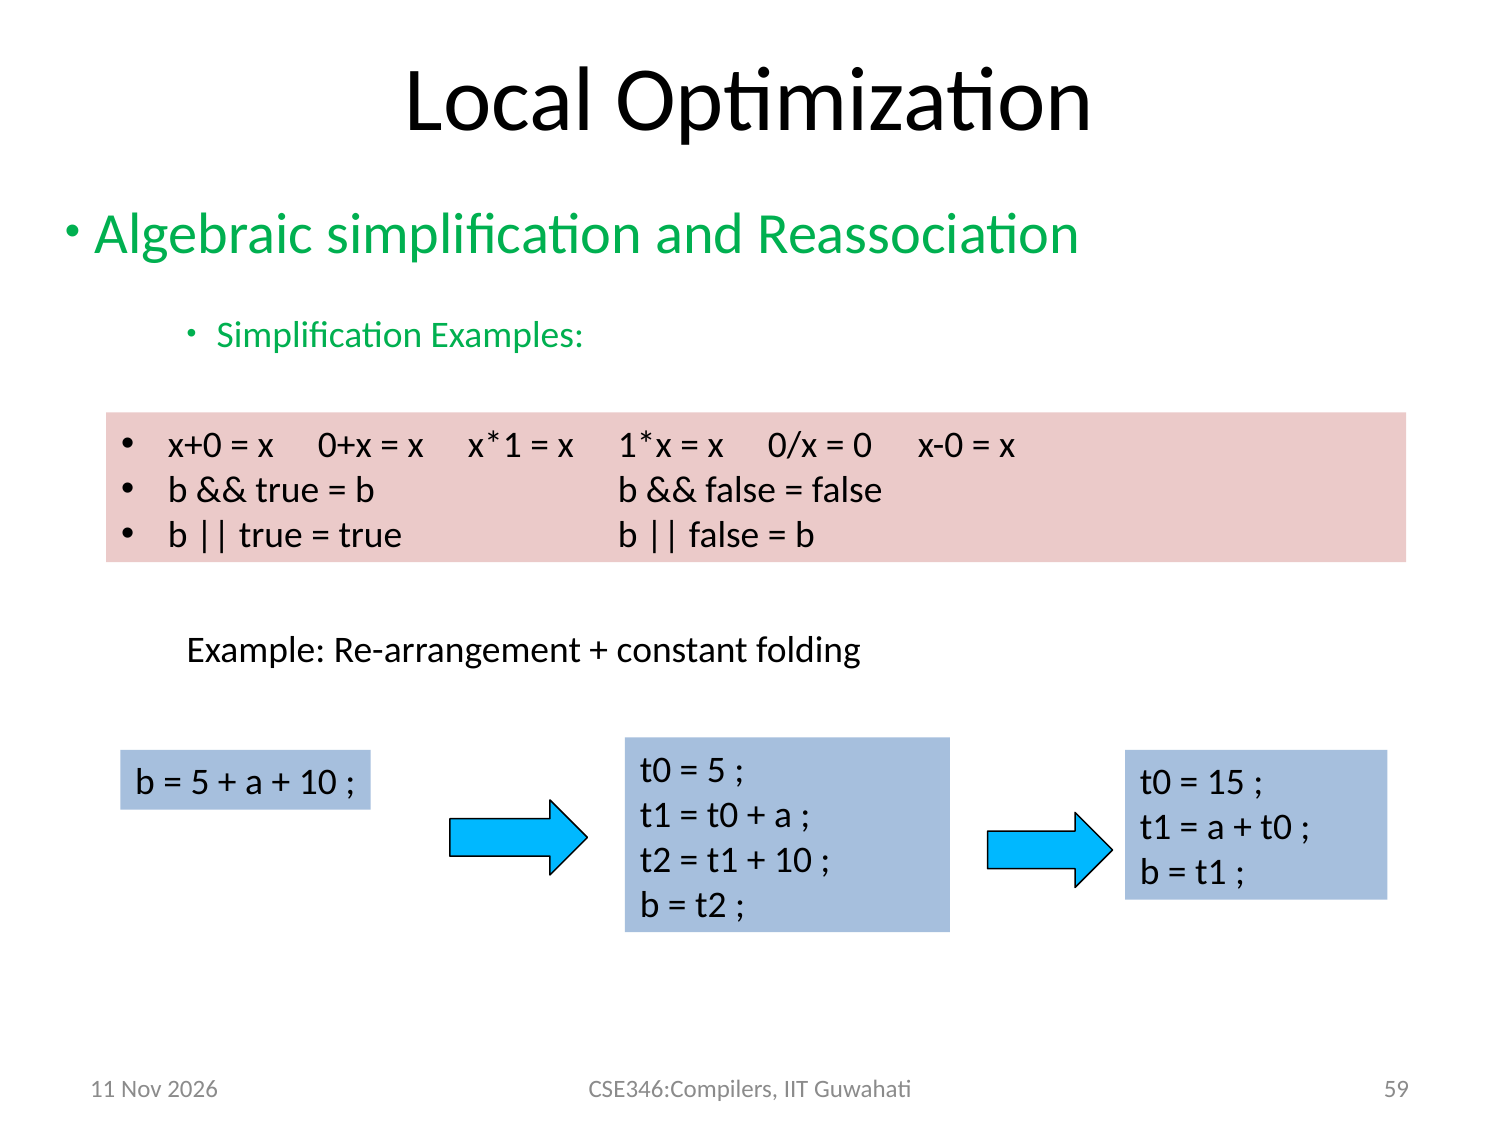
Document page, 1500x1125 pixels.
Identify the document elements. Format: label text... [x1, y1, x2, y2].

text_box t0 = 15 ; t1 = a + t0 ; b = t1 ; [1125, 749, 1388, 900]
slide_number 59 [1075, 1062, 1425, 1113]
text_box t0 = 5 ; t1 = t0 + a ; t2 = t1 + 10 ; b = t2 ; [624, 737, 950, 933]
text_box Algebraic simplification and Reassociation Simplification Examples: Example: Re-arrangement + constant folding [49, 187, 1463, 1038]
title Local Optimization [75, 0, 1425, 187]
footer CSE346:Compilers, IIT Guwahati [513, 1062, 988, 1113]
text_box b = 5 + a + 10 ; [120, 749, 371, 810]
text_box [449, 799, 588, 875]
text_box [987, 812, 1113, 888]
slide_number 9-Apr-14 [75, 1062, 424, 1113]
text_box x+0 = x 0+x = x x*1 = x 1*x = x 0/x = 0 x-0 = x b && true = b b && false = false b || true = true b || false = b [106, 412, 1407, 563]
